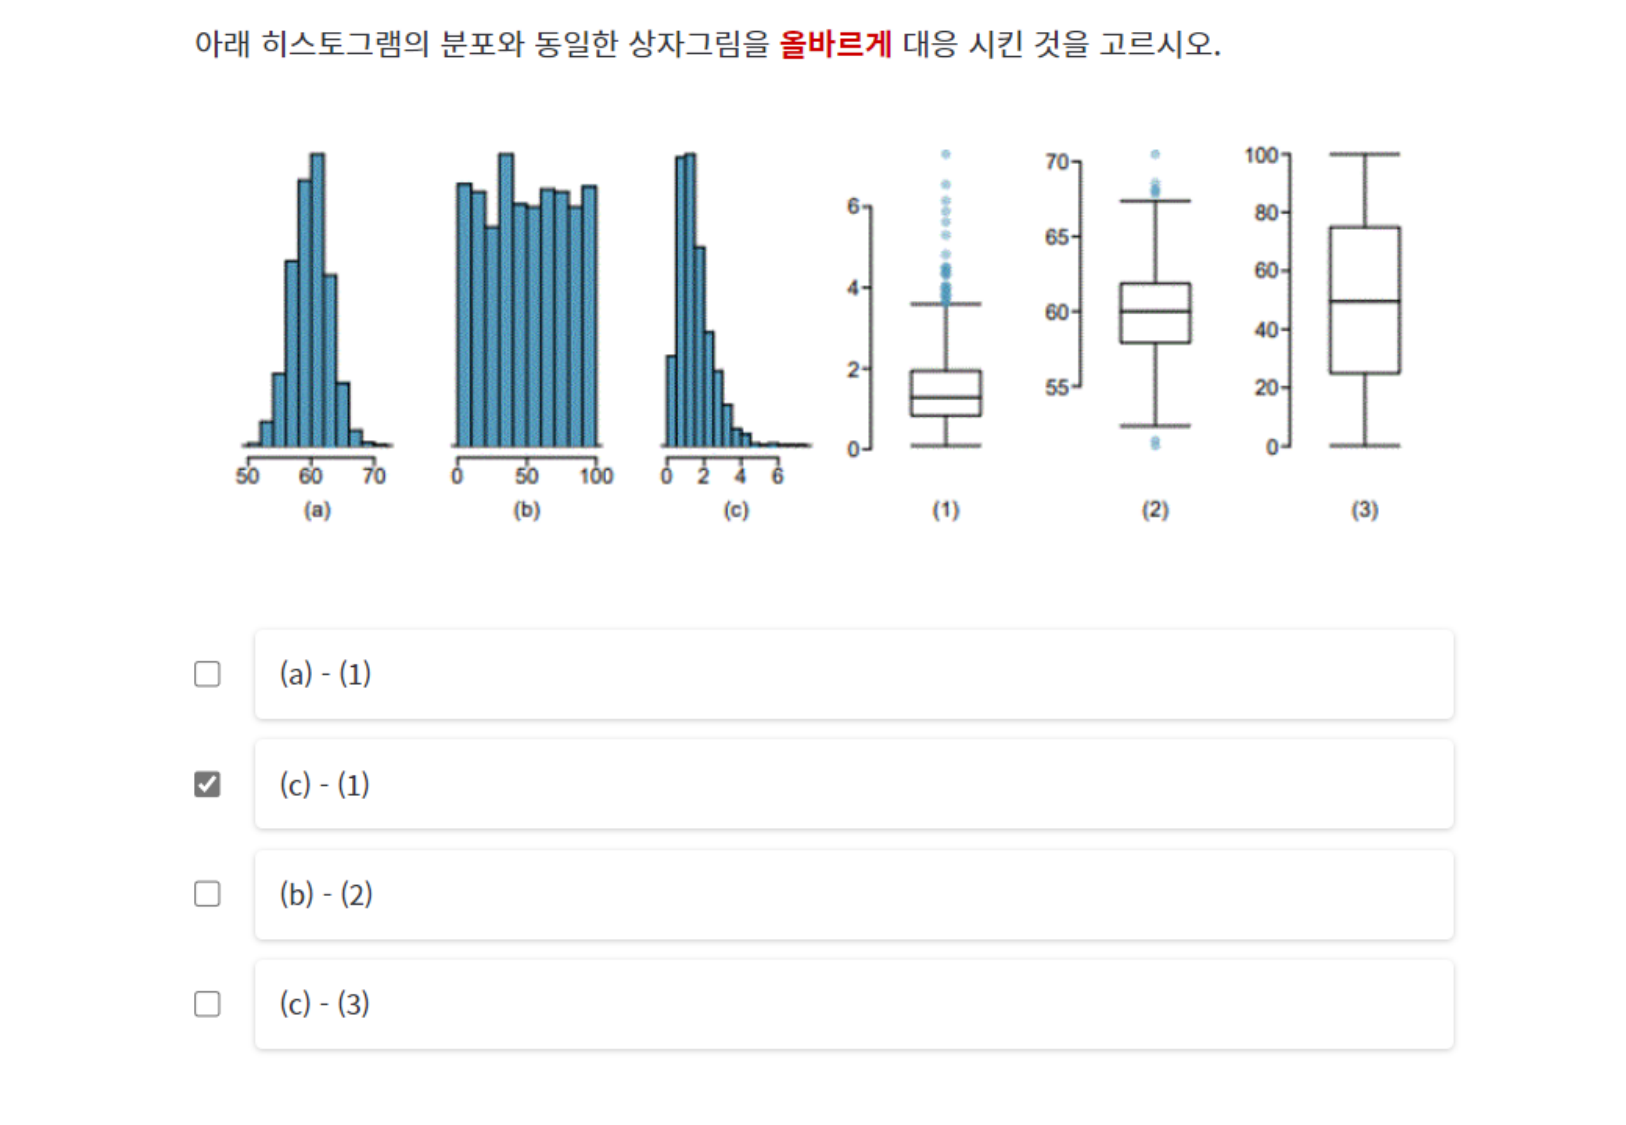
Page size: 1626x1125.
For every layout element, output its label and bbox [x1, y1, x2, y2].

picture [132, 6, 1493, 1119]
